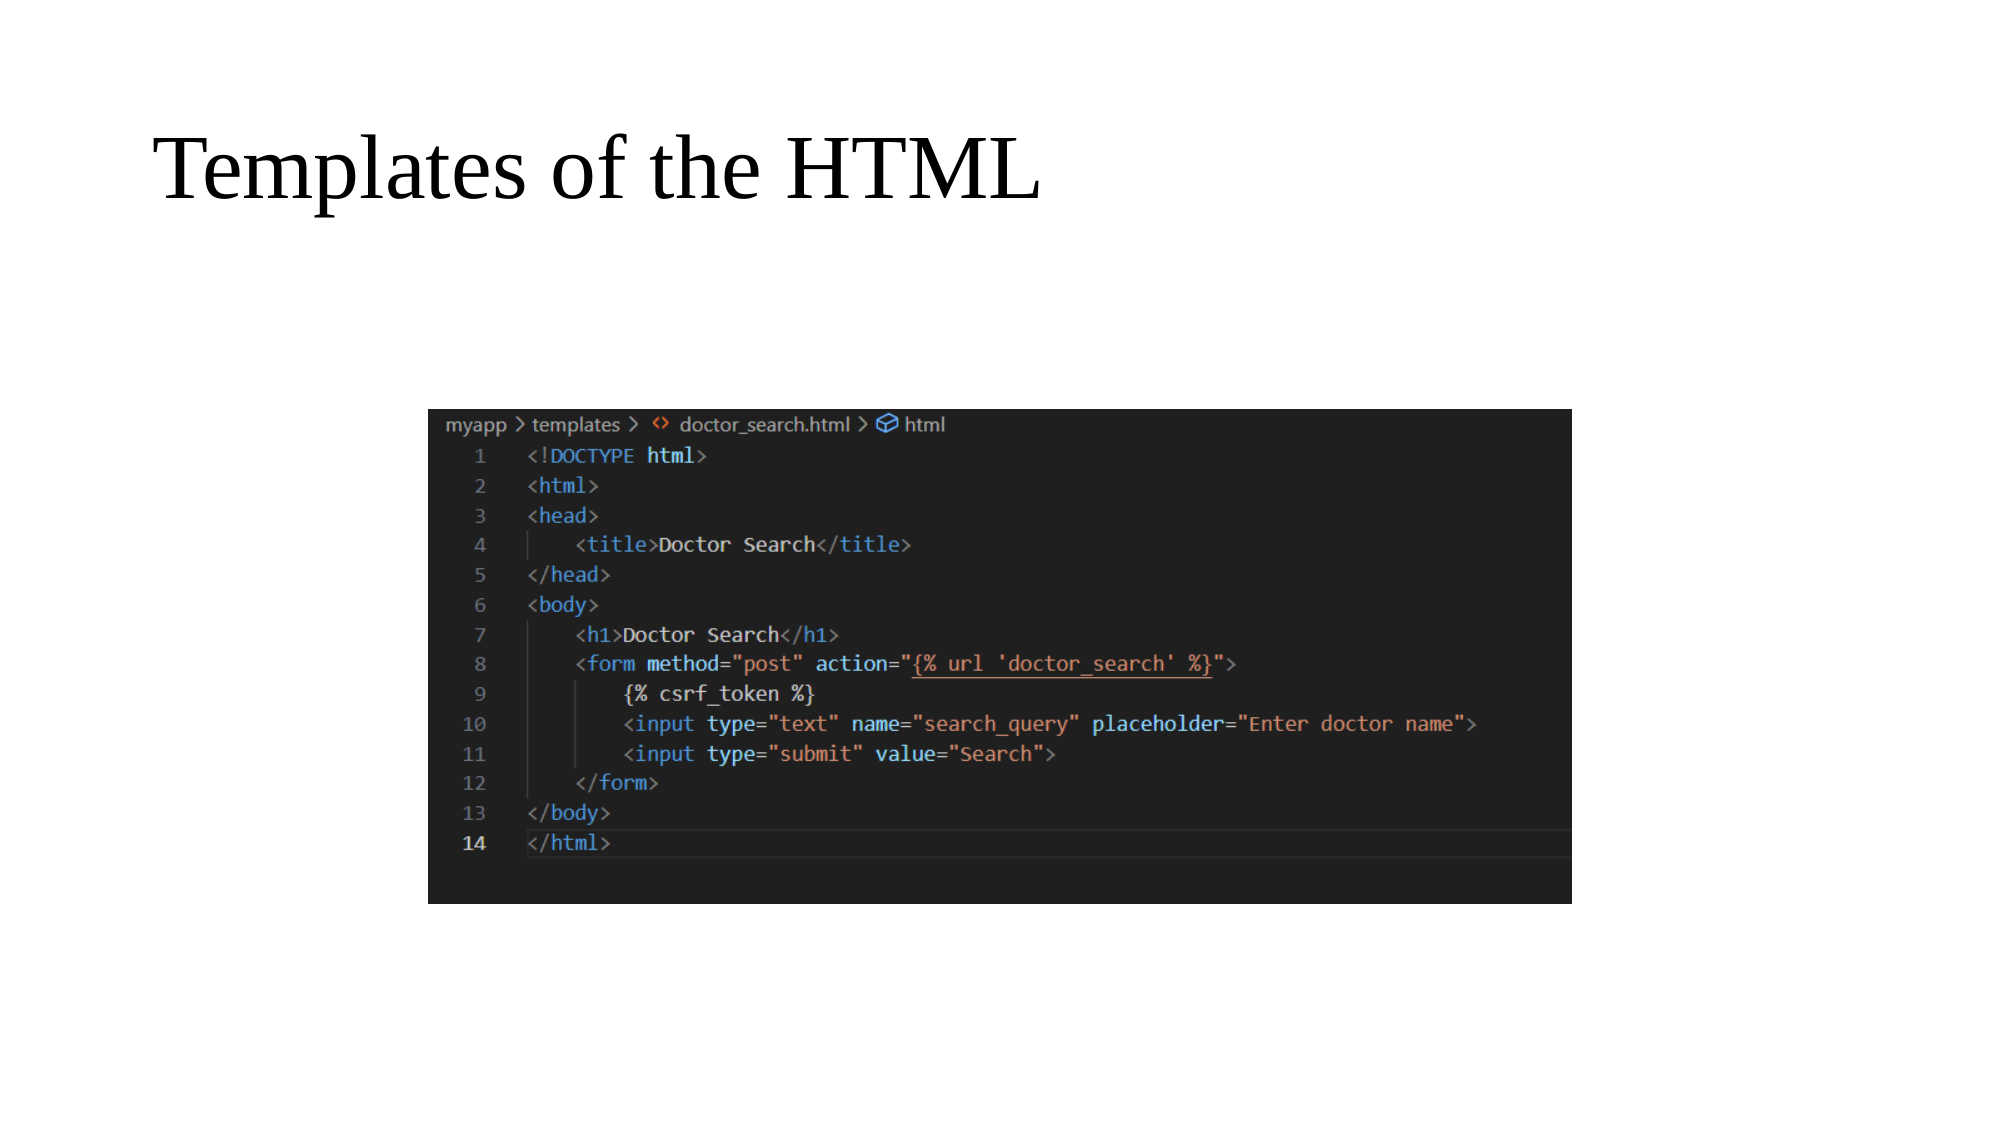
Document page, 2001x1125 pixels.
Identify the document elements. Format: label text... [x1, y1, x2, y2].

title Templates of the HTML [137, 59, 1863, 278]
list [428, 409, 1572, 904]
